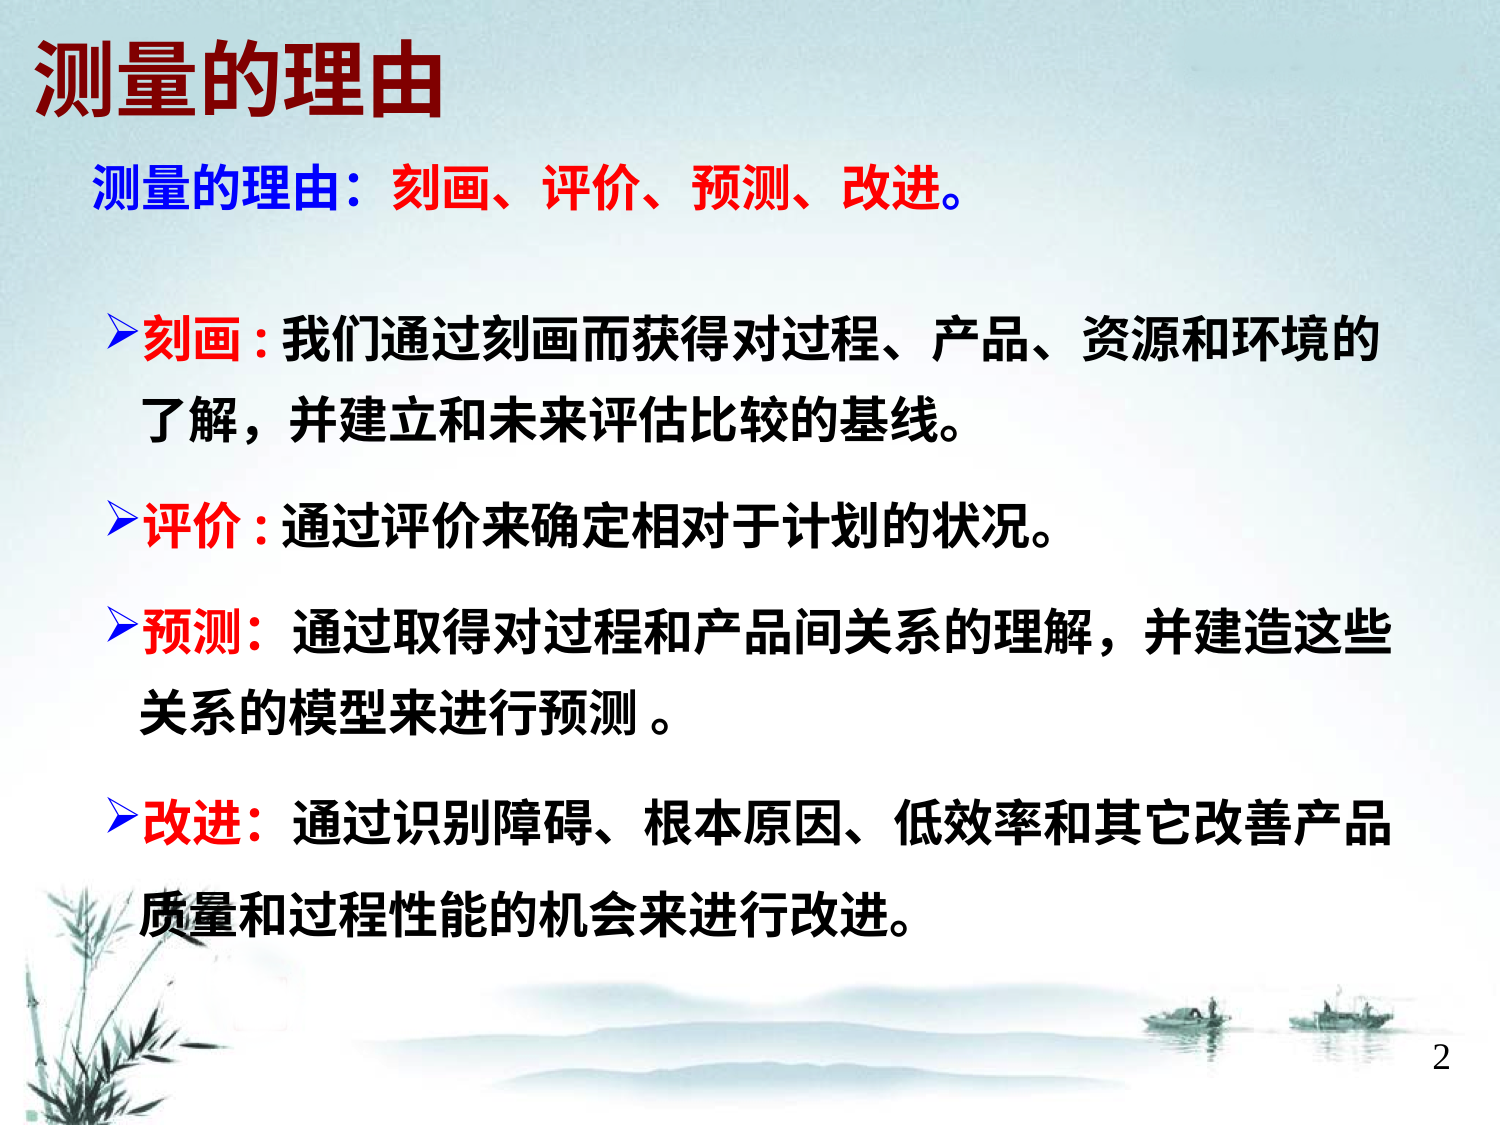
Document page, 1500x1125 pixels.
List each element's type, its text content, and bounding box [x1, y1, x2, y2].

title 测量的理由 [17, 19, 1368, 135]
text_box 测量的理由：刻画、评价、预测、改进。 [76, 148, 1400, 256]
text_box 刻画:我们通过刻画而获得对过程、产品、资源和环境的了解，并建立和未来评估比较的基线。 评价:通过评价来确定相对于计划的状况。 预测：通过取得对过程和产品间关系的理解，并建造这些关系的模型来进行预测 。 改进：通过识别障碍、根本原因、低效率和其它改善产品质量和过程性能的机会来进行改进。 [88, 278, 1424, 953]
slide_number 2 [1115, 1024, 1467, 1103]
picture [0, 0, 1500, 1125]
